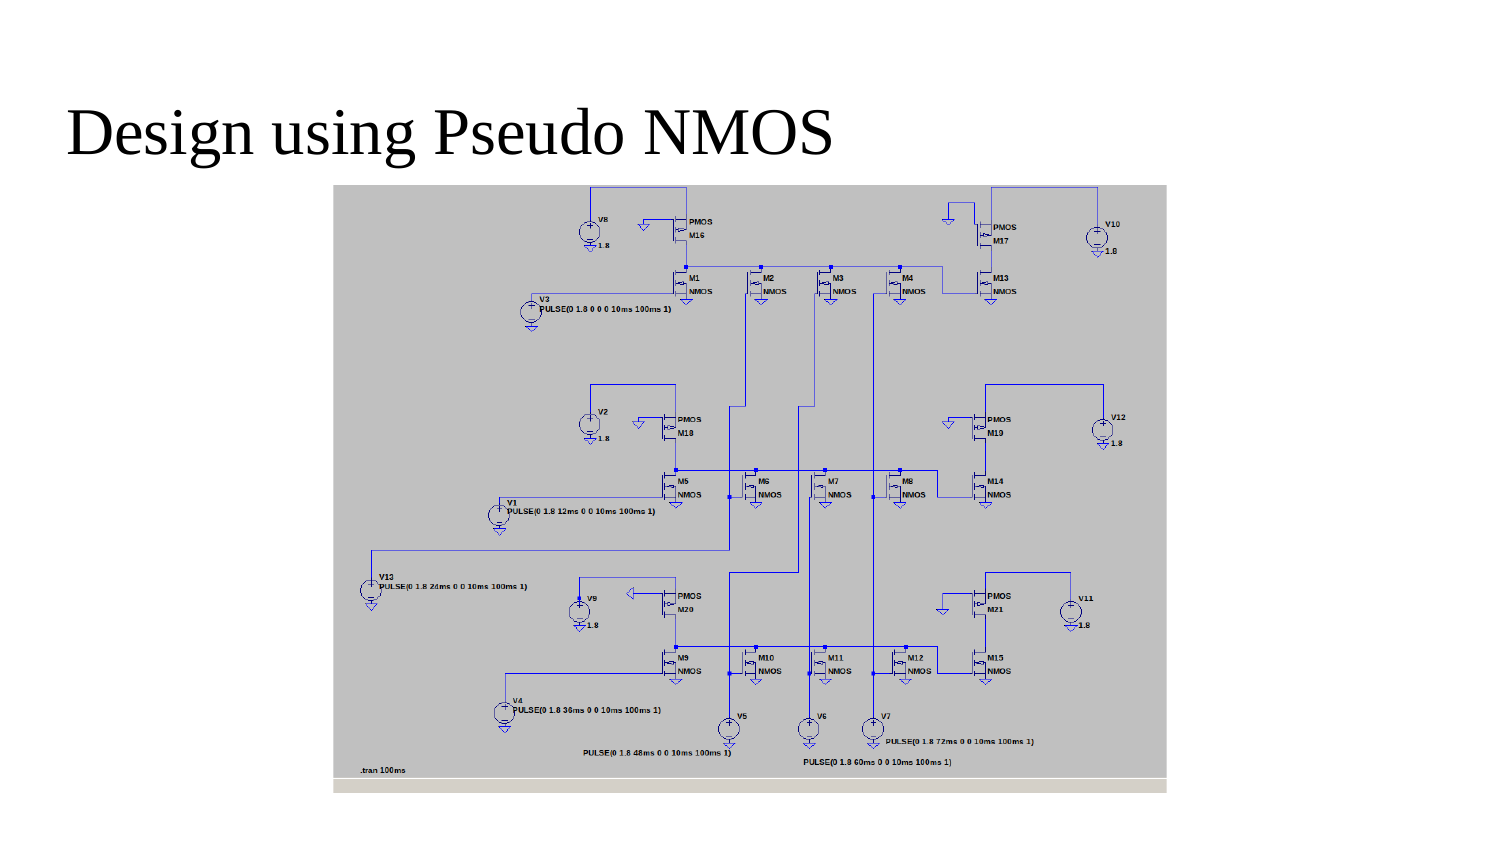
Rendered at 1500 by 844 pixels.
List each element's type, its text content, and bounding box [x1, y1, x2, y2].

picture [333, 184, 1167, 794]
title Design using Pseudo NMOS [51, 72, 1449, 167]
